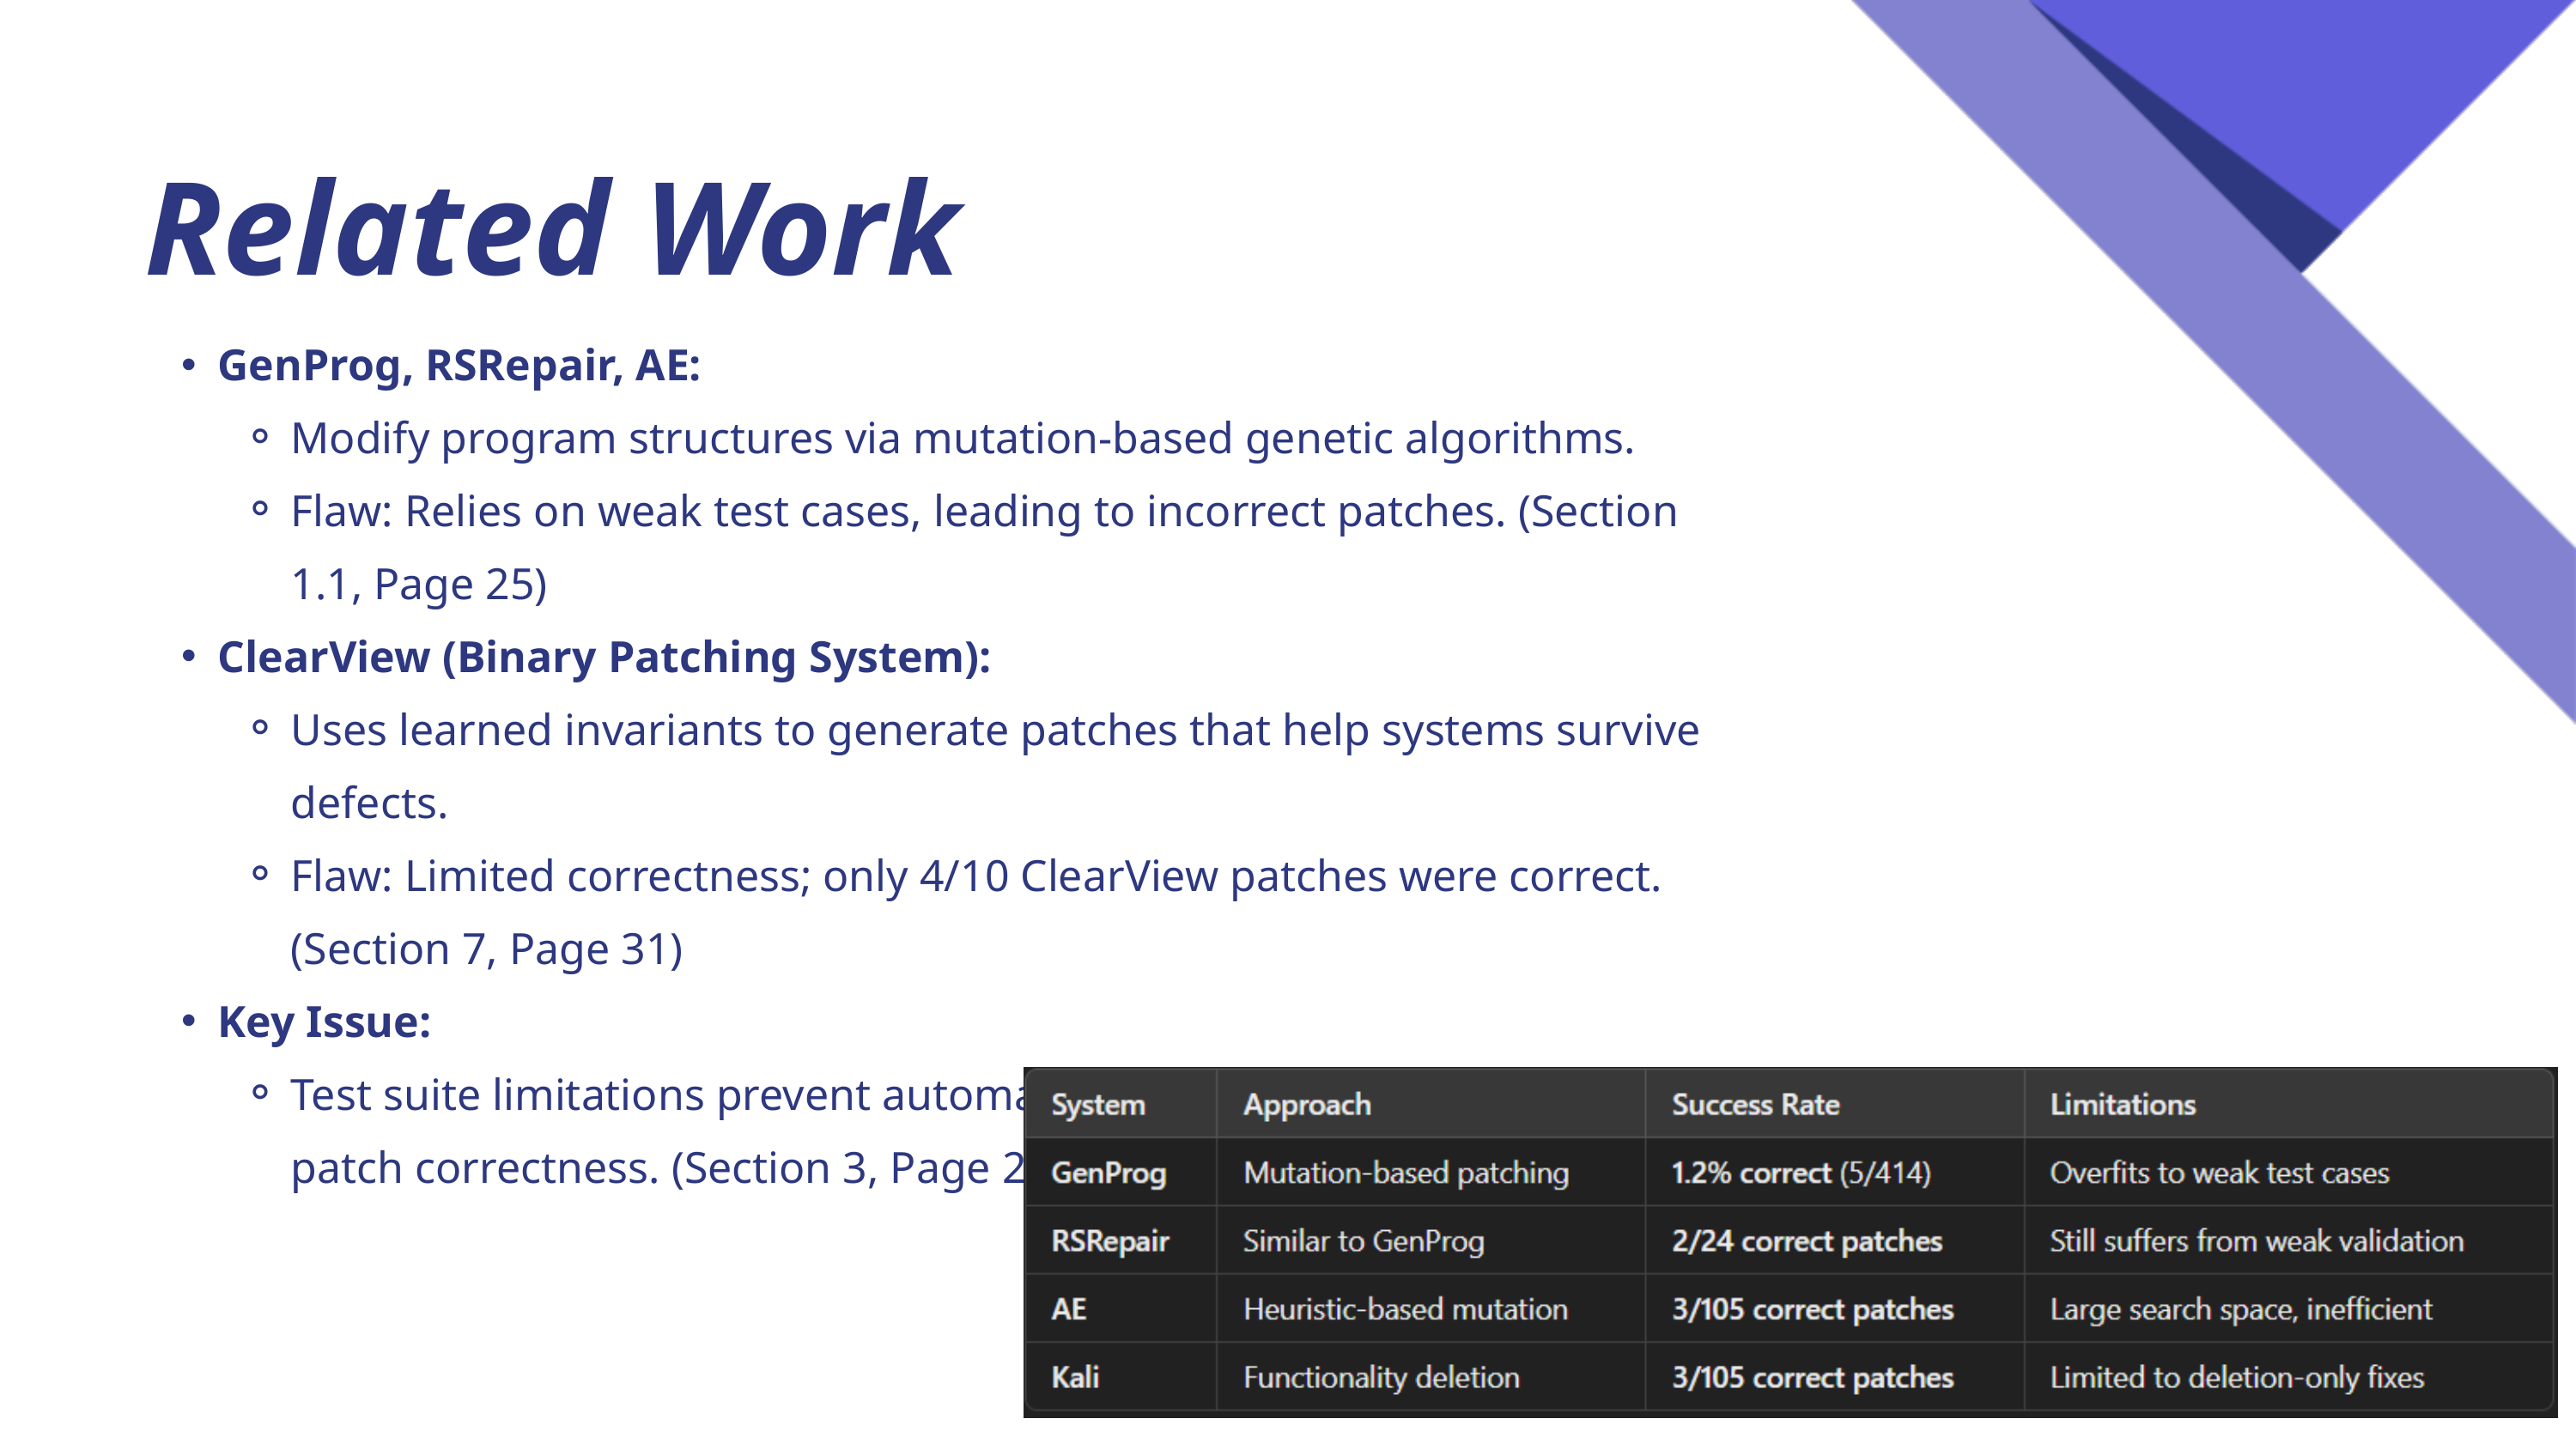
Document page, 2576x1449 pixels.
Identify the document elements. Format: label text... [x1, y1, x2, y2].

picture [1024, 1067, 2559, 1419]
text_box Related Work [144, 139, 1880, 300]
text_box GenProg, RSRepair, AE: Modify program structures via mutation-based genetic algorithms. Flaw: Relies on weak test cases, leading to incorrect patches. (Section 1.1, Page 25) ClearView (Binary Patching System): Uses learned invariants to generate patches that help systems survive defects. Flaw: Limited correctness; only 4/10 ClearView patches were correct. (Section 7, Page 31) Key Issue: Test suite limitations prevent automated repair systems from ensuring patch correctness. (Section 3, Page 28) [144, 316, 1731, 1265]
text_box [1851, 0, 2576, 724]
